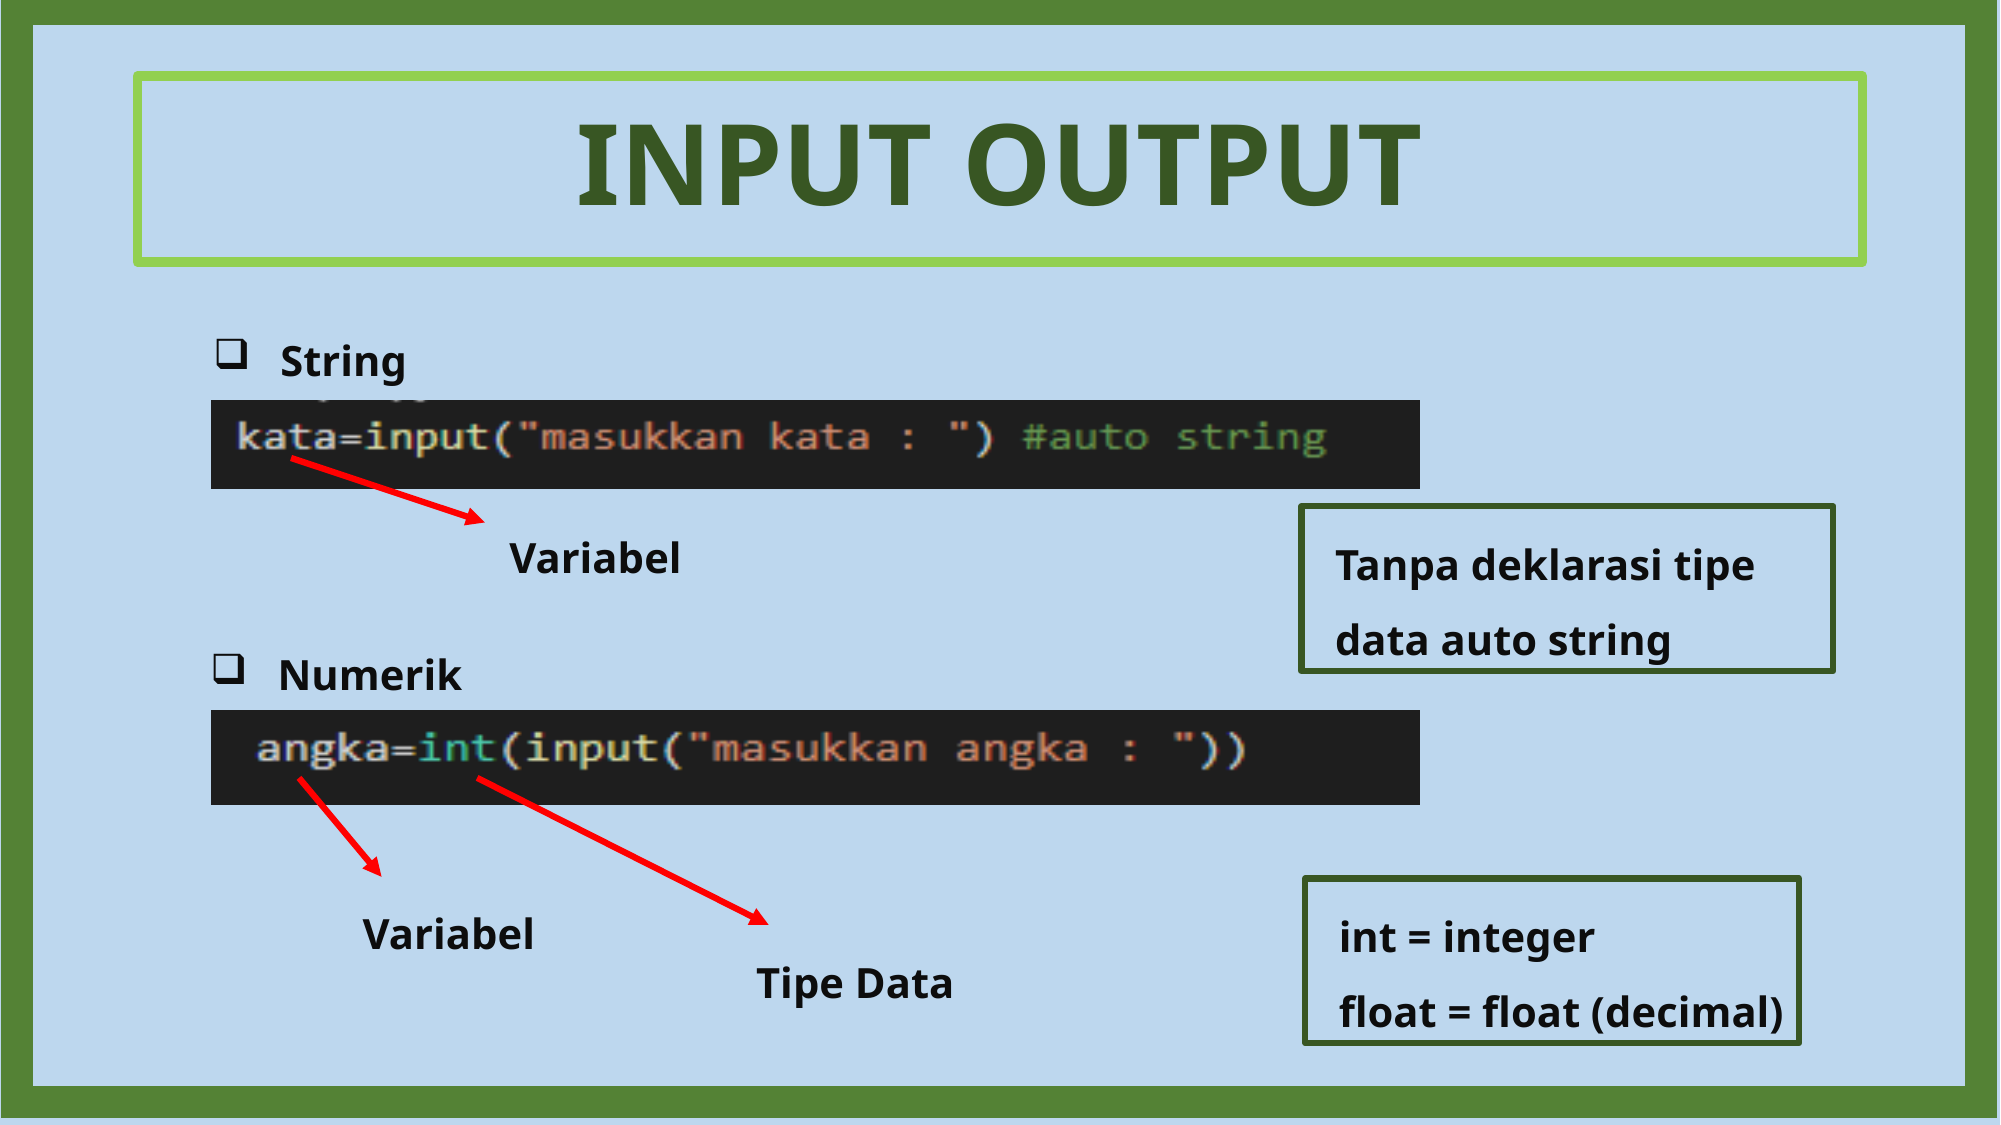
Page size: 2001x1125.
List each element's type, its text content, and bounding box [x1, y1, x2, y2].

text_box Tipe Data [722, 924, 970, 1015]
text_box Numerik [176, 616, 488, 707]
text_box Variabel [329, 875, 550, 965]
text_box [298, 777, 382, 877]
title INPUT OUTPUT [137, 75, 1863, 263]
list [211, 400, 1420, 489]
text_box Variabel [475, 499, 697, 590]
text_box [16, 8, 1982, 1103]
picture [211, 710, 1420, 805]
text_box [290, 457, 485, 523]
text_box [477, 777, 769, 925]
text_box Tanpa deklarasi tipe data auto string [1301, 506, 1834, 671]
text_box int = integer float = float (decimal) [1305, 878, 1800, 1044]
text_box String [179, 301, 433, 392]
